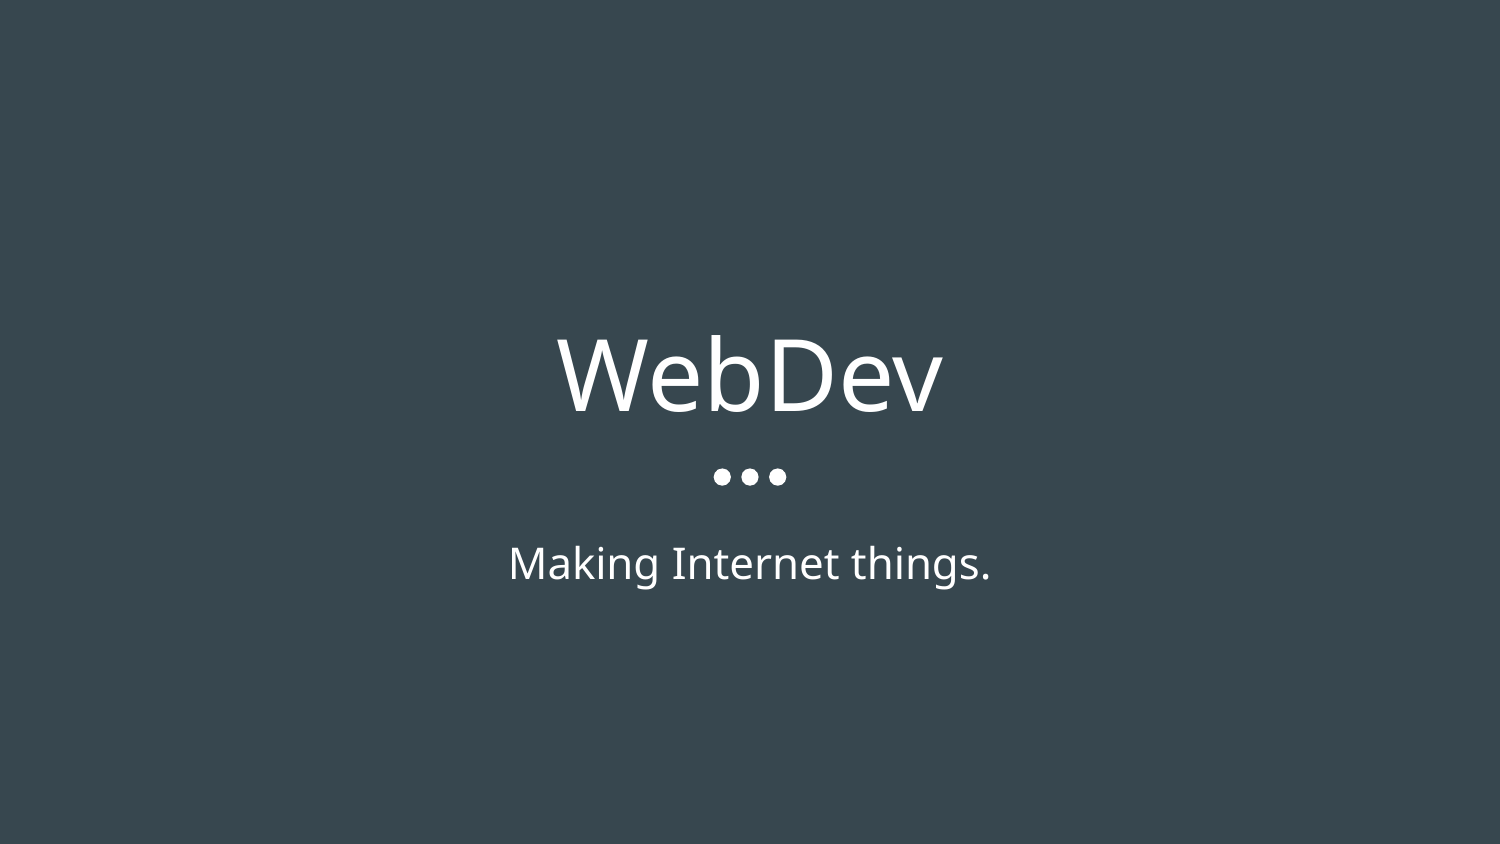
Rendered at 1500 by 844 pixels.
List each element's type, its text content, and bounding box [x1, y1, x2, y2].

title WebDev [110, 162, 1390, 447]
subtitle Making Internet things. [110, 520, 1390, 651]
